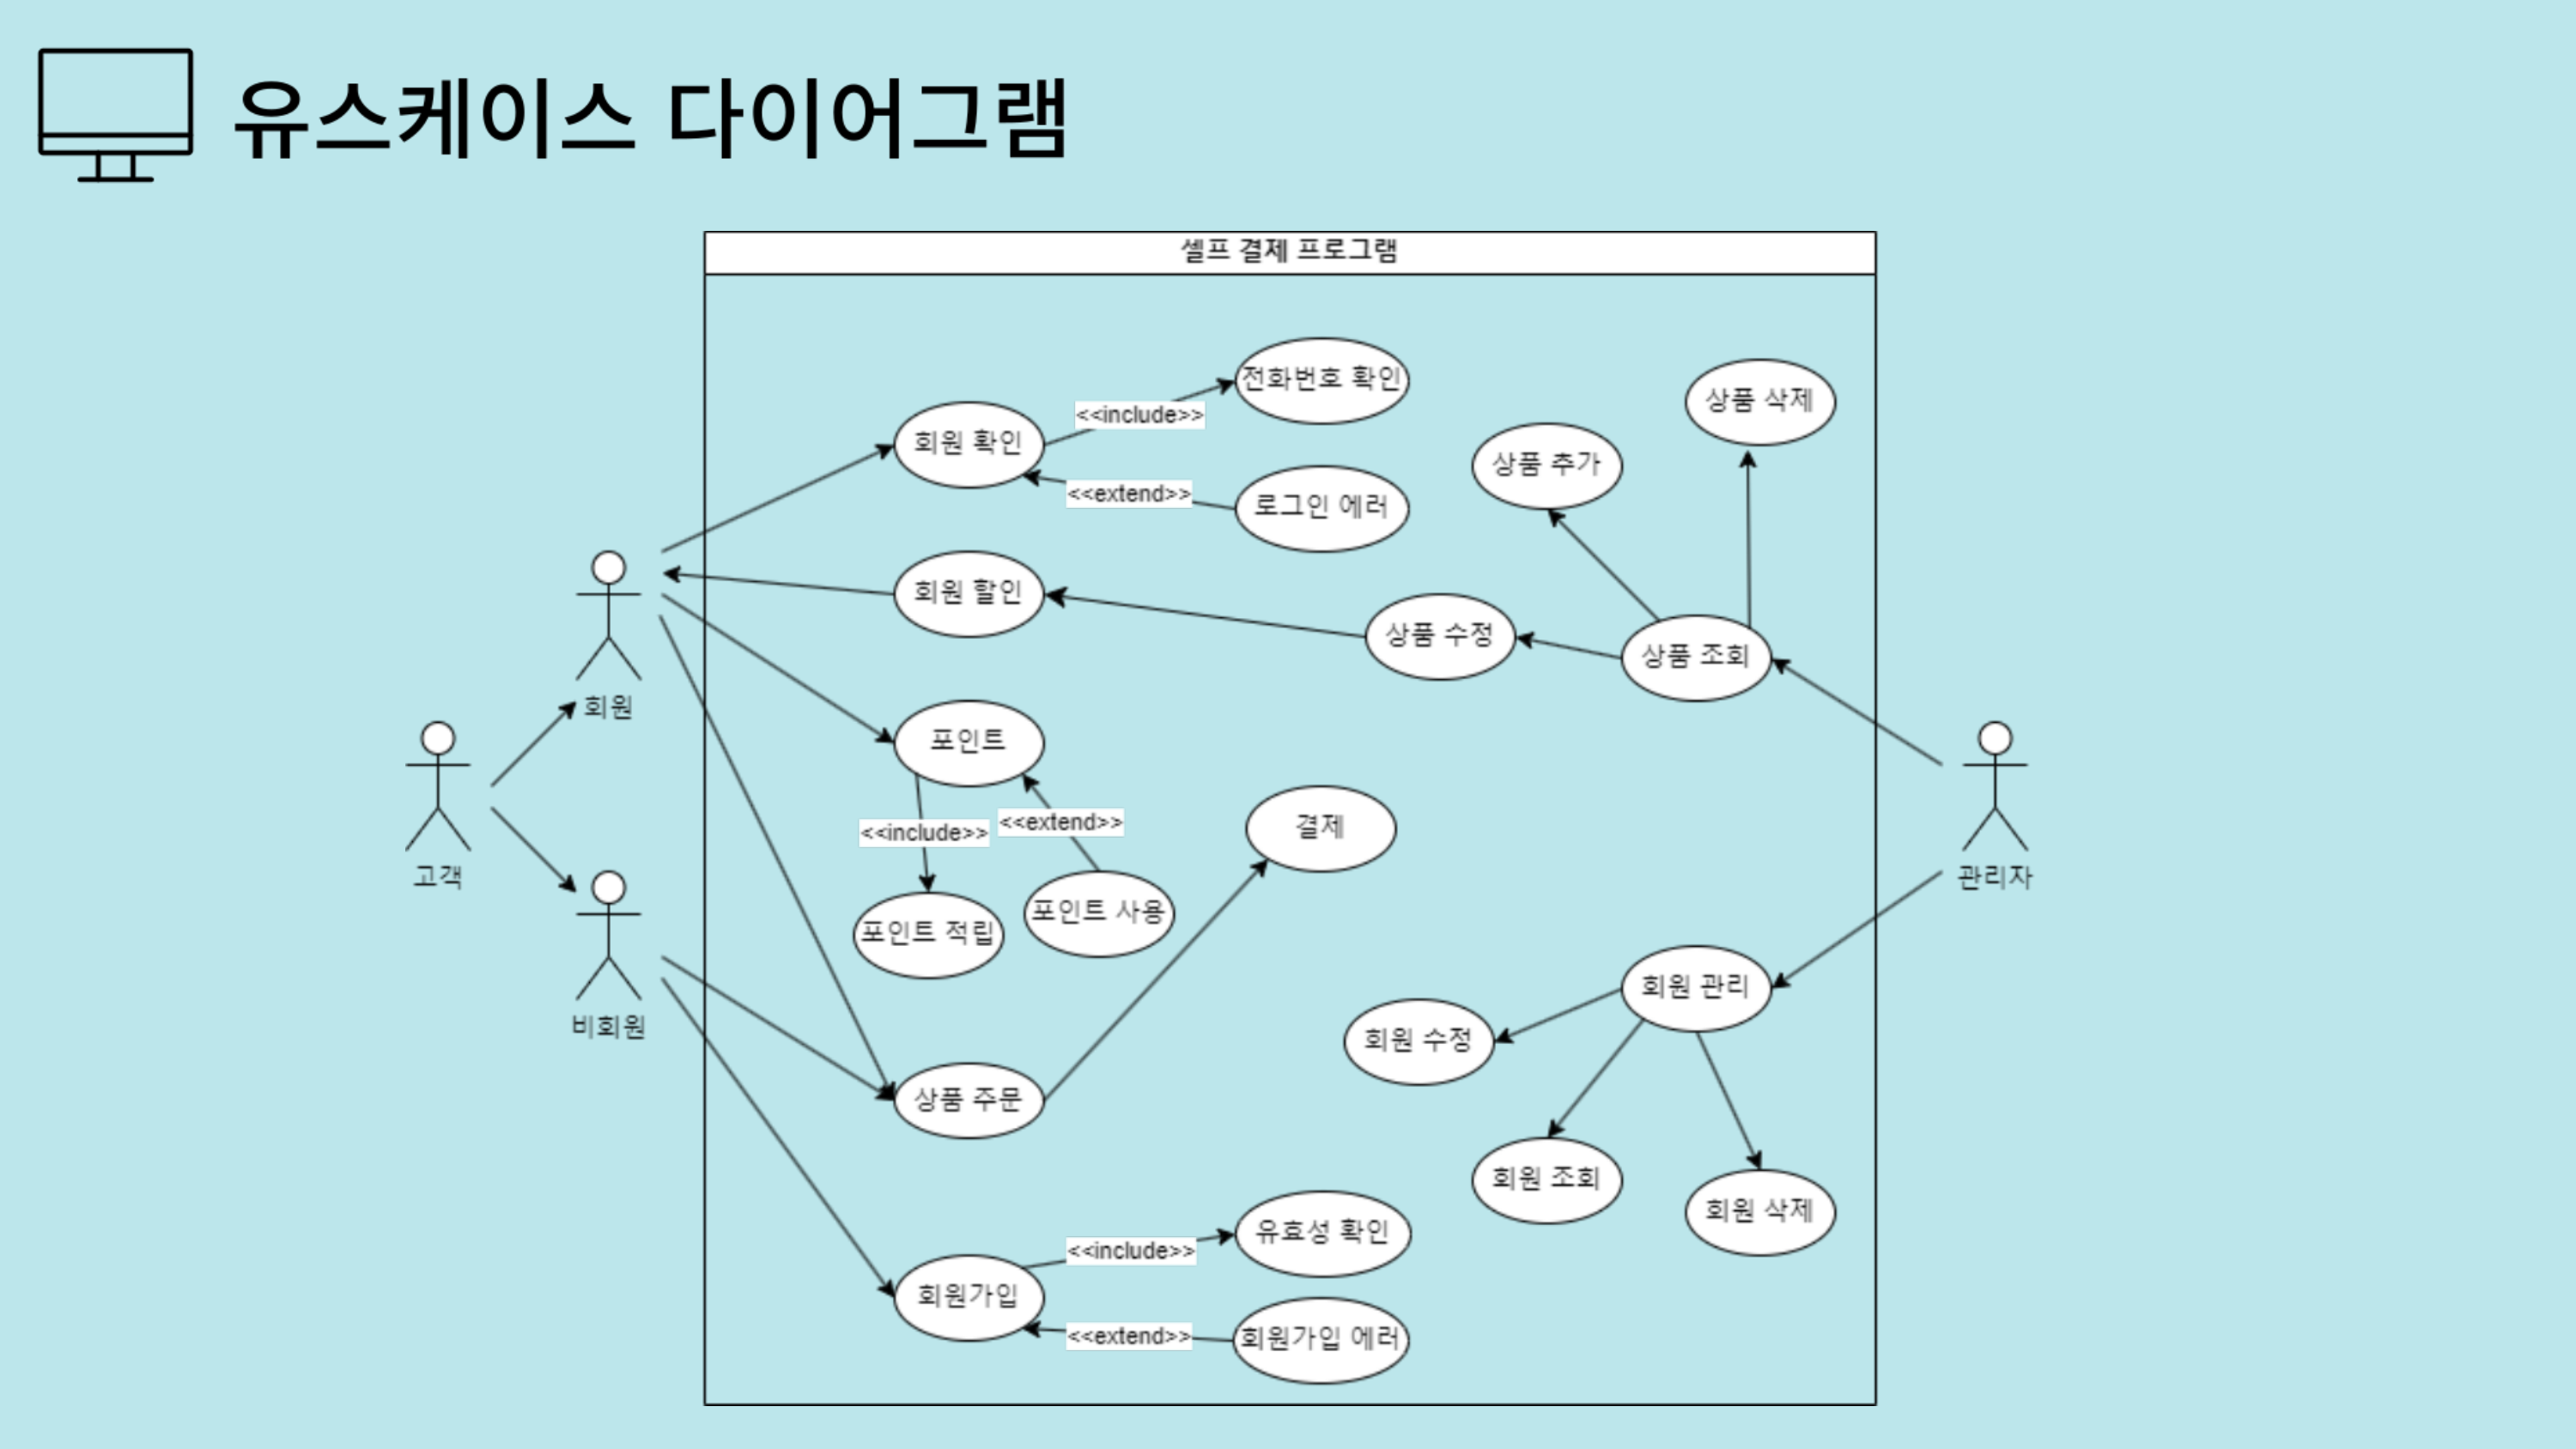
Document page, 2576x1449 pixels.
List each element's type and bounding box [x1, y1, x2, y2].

text_box [0, 0, 232, 232]
text_box [405, 231, 2035, 1406]
picture [200, 22, 1163, 264]
